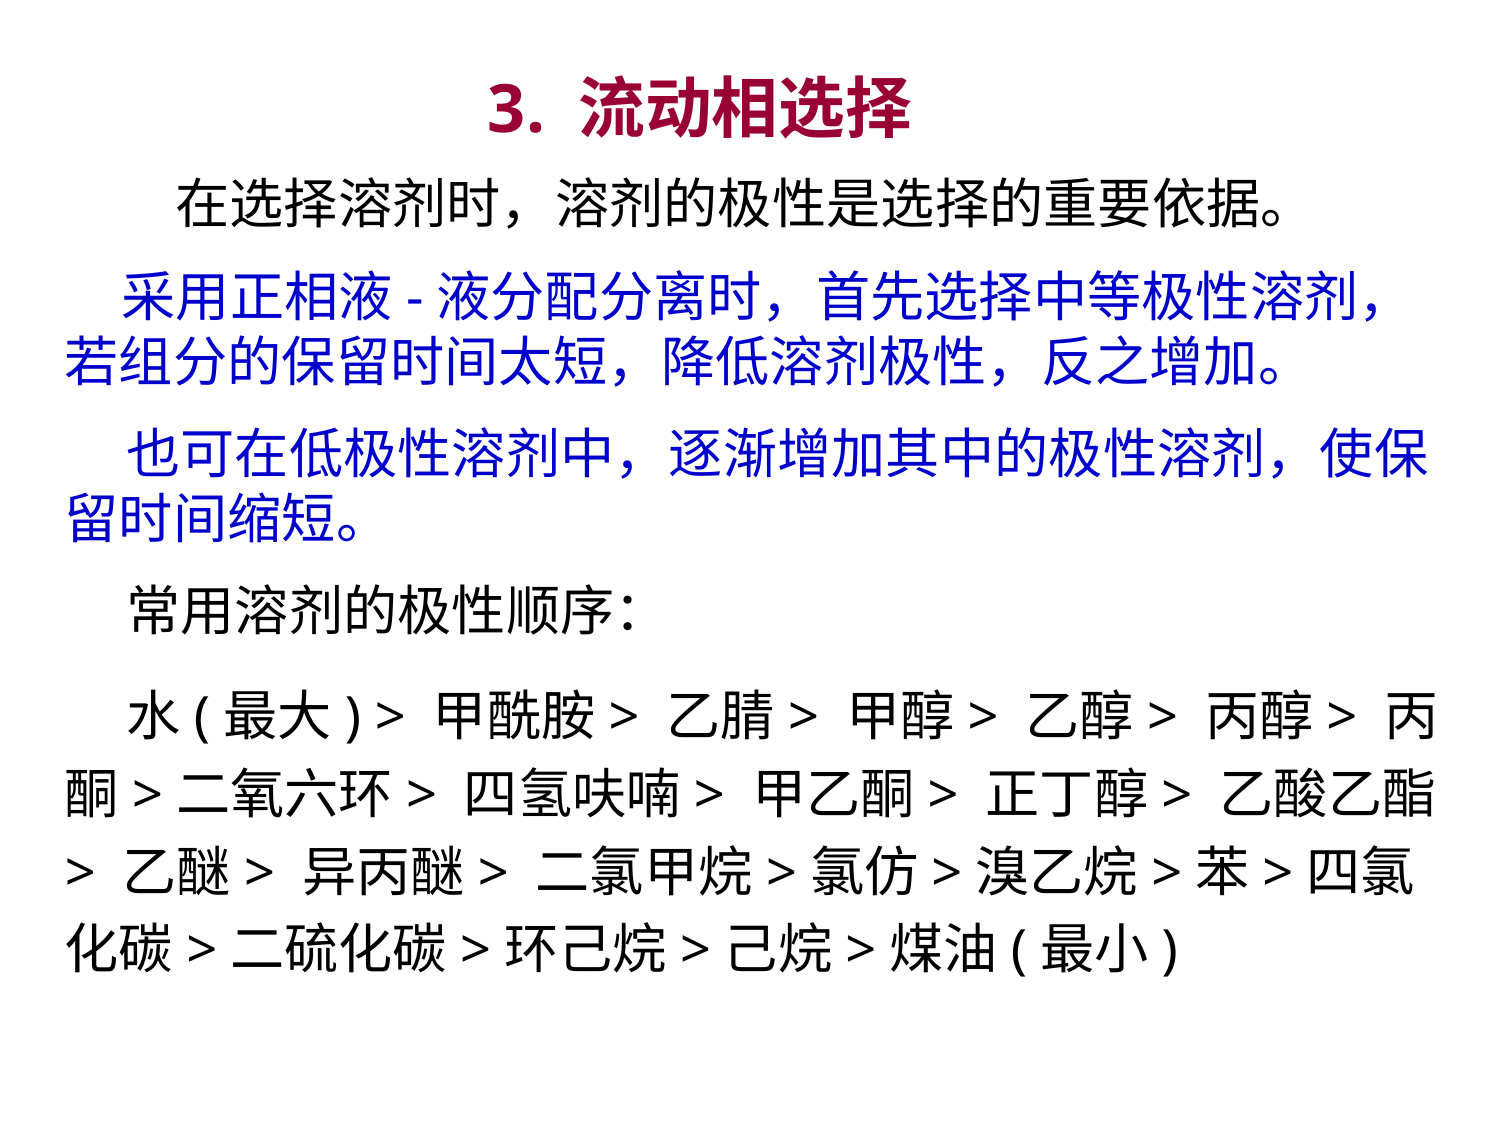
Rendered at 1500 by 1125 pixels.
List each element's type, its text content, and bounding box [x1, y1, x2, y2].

text_box 在选择溶剂时，溶剂的极性是选择的重要依据。 采用正相液-液分配分离时，首先选择中等极性溶剂，若组分的保留时间太短，降低溶剂极性，反之增加。 也可在低极性溶剂中，逐渐增加其中的极性溶剂，使保留时间缩短。 常用溶剂的极性顺序： 水(最大) > 甲酰胺> 乙腈> 甲醇> 乙醇> 丙醇> 丙酮>二氧六环> 四氢呋喃> 甲乙酮> 正丁醇> 乙酸乙酯> 乙醚> 异丙醚> 二氯甲烷>氯仿>溴乙烷>苯>四氯化碳>二硫化碳>环己烷>己烷>煤油(最小) [49, 162, 1463, 988]
title 3. 流动相选择 [62, 50, 1338, 162]
